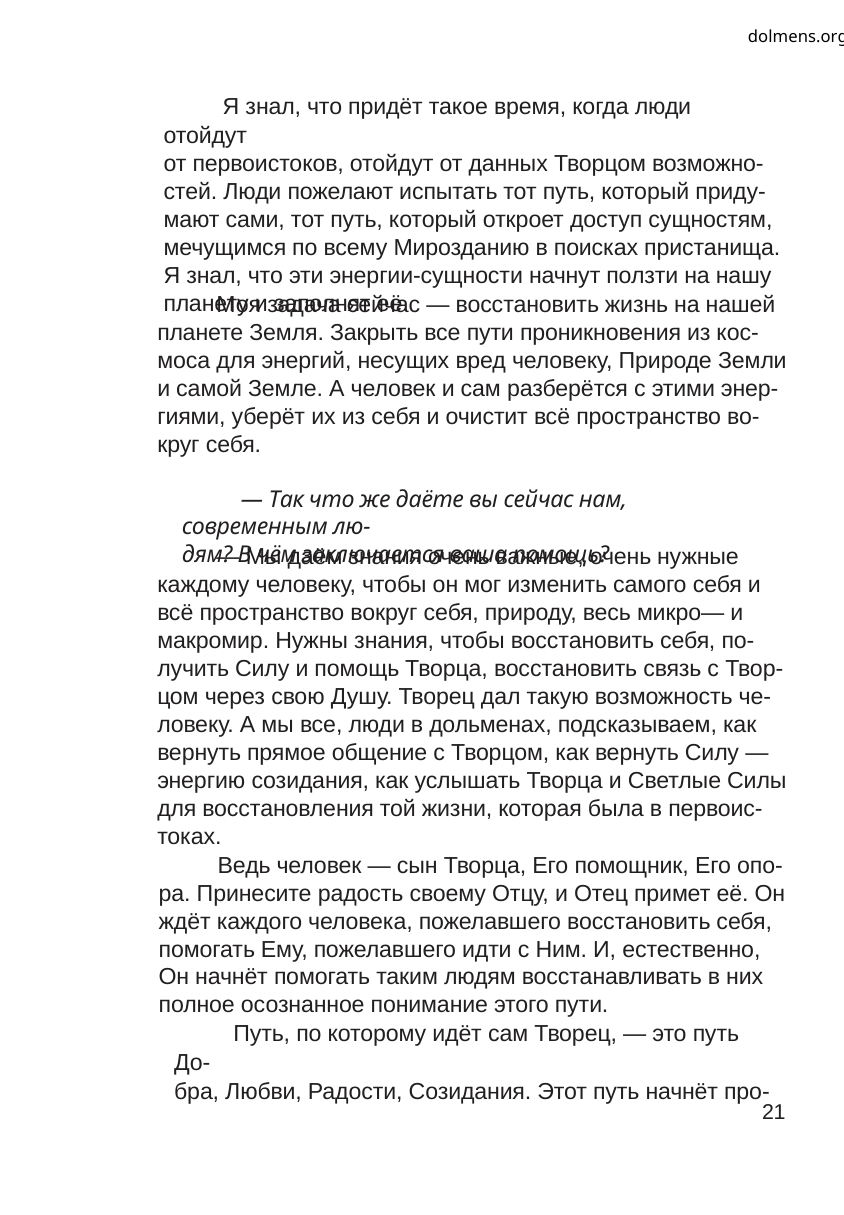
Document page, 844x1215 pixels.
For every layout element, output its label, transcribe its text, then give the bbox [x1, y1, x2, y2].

text_box Ведь человек — сын Творца, Его помощник, Его опо- ра. Принесите радость своему Отцу, и Отец примет её. Он ждёт каждого человека, пожелавшего восстановить себя, помогать Ему, пожелавшего идти с Ним. И, естественно, Он начнёт помогать таким людям восстанавливать в них полное осознанное понимание этого пути. [158, 849, 785, 1046]
text_box — Так что же даёте вы сейчас нам, современным лю- дям? В чём заключается ваша помощь? [181, 485, 762, 541]
text_box Путь, по которому идёт сам Творец, — это путь До- бра, Любви, Радости, Созидания. Этот путь начнёт про- [174, 1016, 770, 1105]
text_box Я знал, что придёт такое время, когда люди отойдут от первоистоков, отойдут от данных Творцом возможно- стей. Люди пожелают испытать тот путь, который приду- мают сами, тот путь, который откроет доступ сущностям, мечущимся по всему Мирозданию в поисках пристанища. Я знал, что эти энергии-сущности начнут ползти на нашу планету и заполнят её. [163, 91, 780, 289]
text_box dolmens.org [747, 27, 844, 66]
text_box — Мы даём знания очень важные, очень нужные каждому человеку, чтобы он мог изменить самого себя и всё пространство вокруг себя, природу, весь микро— и макромир. Нужны знания, чтобы восстановить себя, по- лучить Силу и помощь Творца, восстановить связь с Твор- цом через свою Душу. Творец дал такую возможность че- ловеку. А мы все, люди в дольменах, подсказываем, как вернуть прямое общение с Творцом, как вернуть Силу — энергию созидания, как услышать Творца и Светлые Силы для восстановления той жизни, которая была в первоис- токах. [157, 541, 787, 877]
text_box 21 [762, 1097, 786, 1151]
text_box Моя задача сейчас — восстановить жизнь на нашей планете Земля. Закрыть все пути проникновения из кос- моса для энергий, несущих вред человеку, Природе Земли и самой Земле. А человек и сам разберётся с этими энер- гиями, уберёт их из себя и очистит всё пространство во- круг себя. [157, 289, 787, 486]
